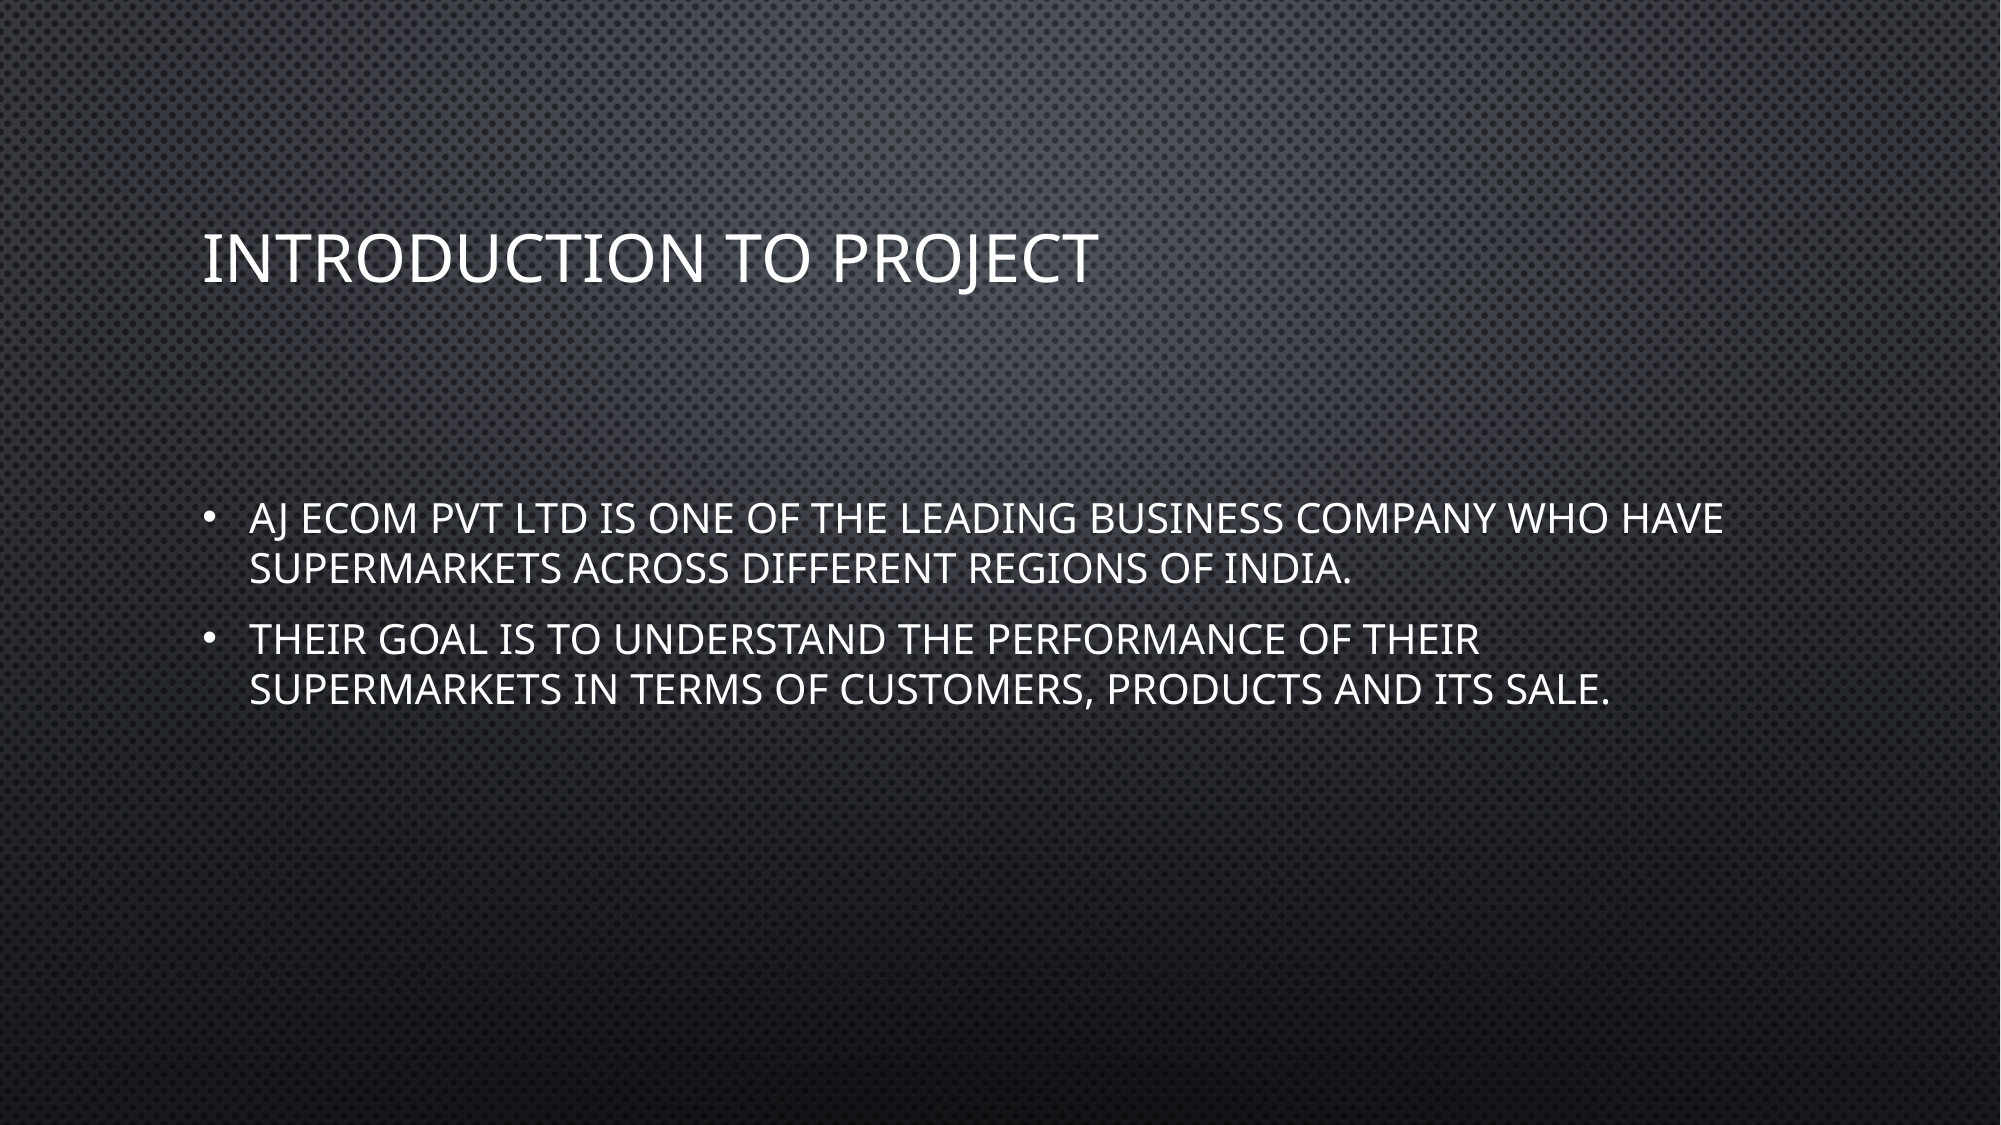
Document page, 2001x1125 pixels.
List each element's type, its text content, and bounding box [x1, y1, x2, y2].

list AJ Ecom Pvt Ltd is one of the leading business company who have supermarkets across different regions of India. Their goal is to understand the performance of their supermarkets in terms of customers, products and its sale. [187, 345, 1813, 859]
title Introduction to Project [187, 99, 1813, 345]
